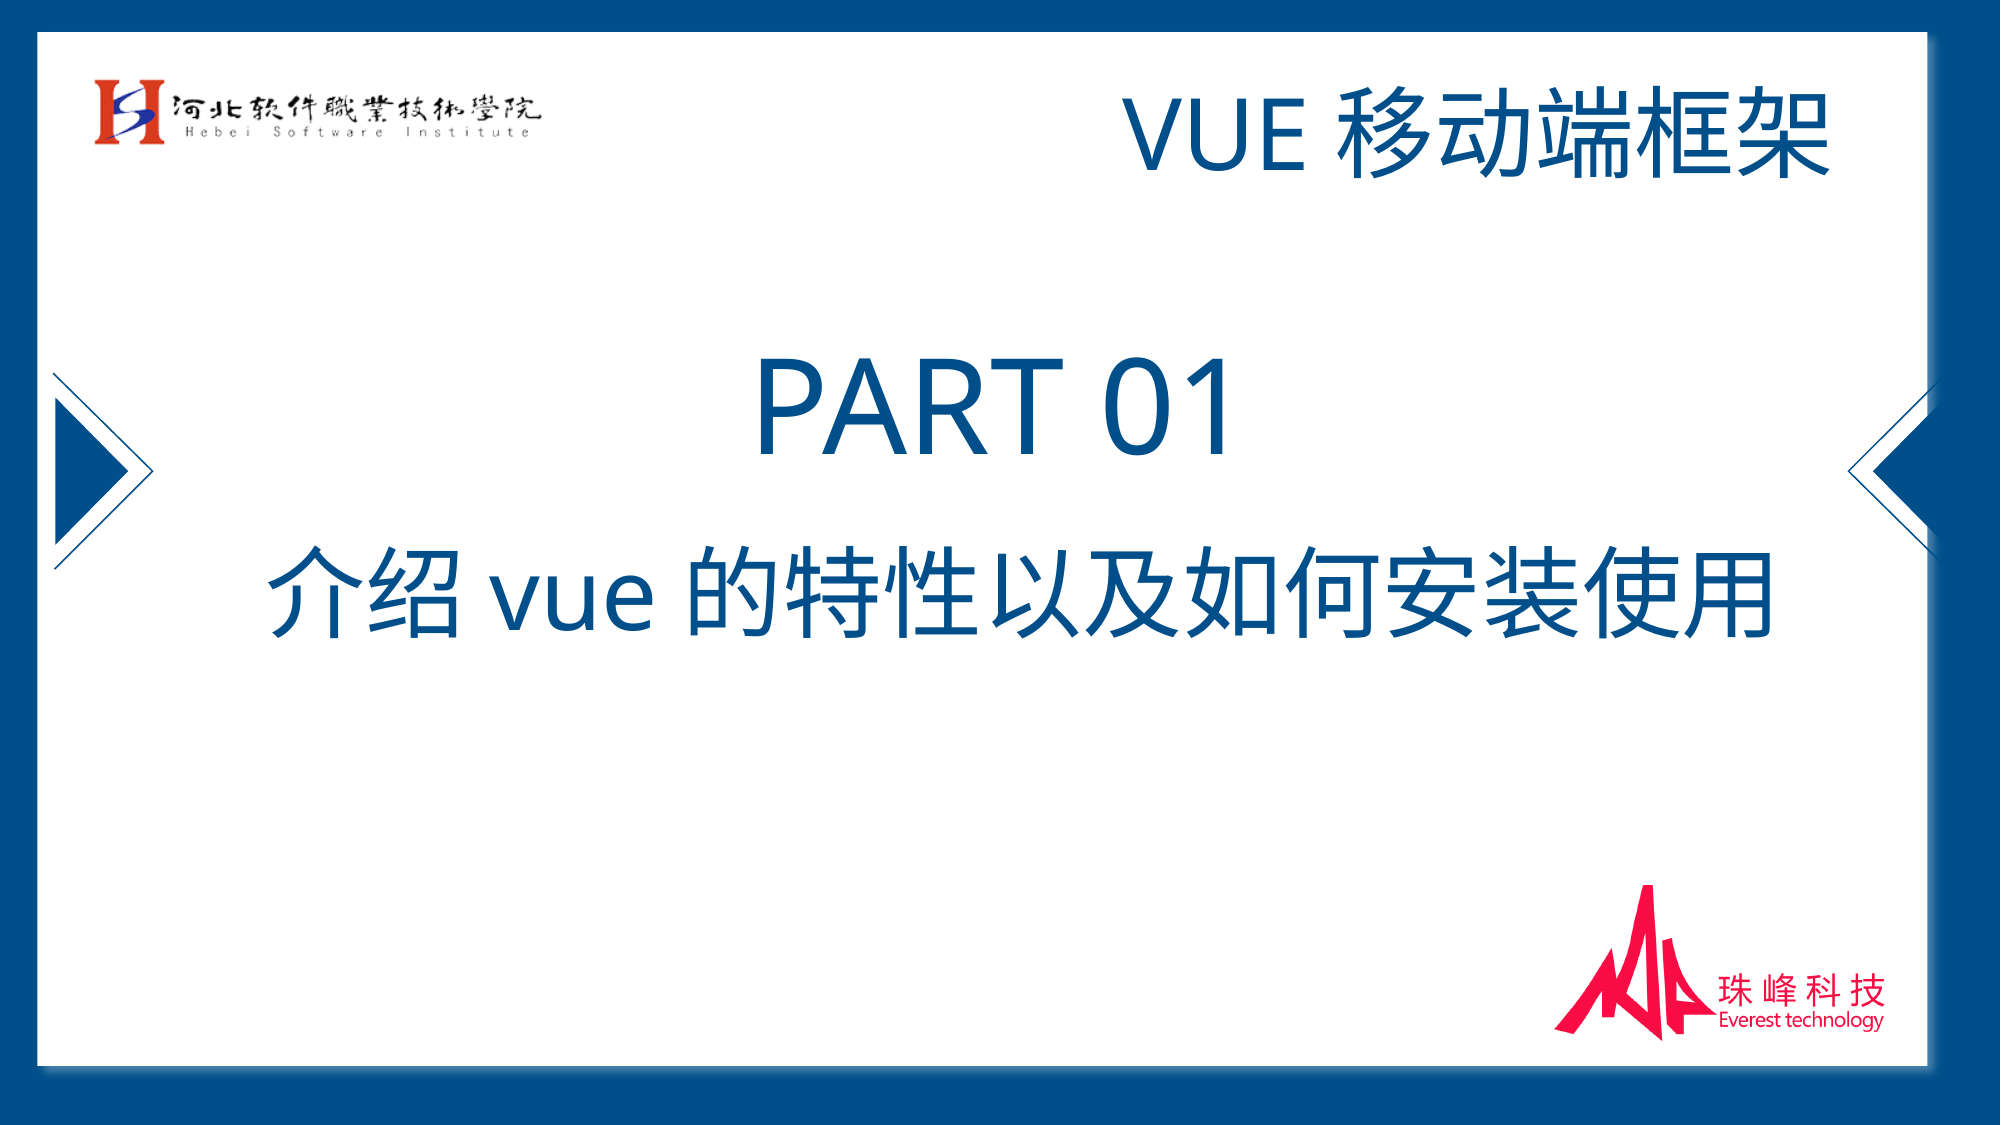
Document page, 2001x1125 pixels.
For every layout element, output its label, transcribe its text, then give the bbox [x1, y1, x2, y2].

picture [1554, 885, 1909, 1041]
picture [94, 79, 543, 146]
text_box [1848, 373, 1948, 570]
text_box VUE移动端框架 [910, 63, 2000, 199]
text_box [52, 373, 153, 570]
text_box 介绍vue的特性以及如何安装使用 [247, 522, 1801, 658]
text_box PART 01 [644, 313, 1356, 489]
